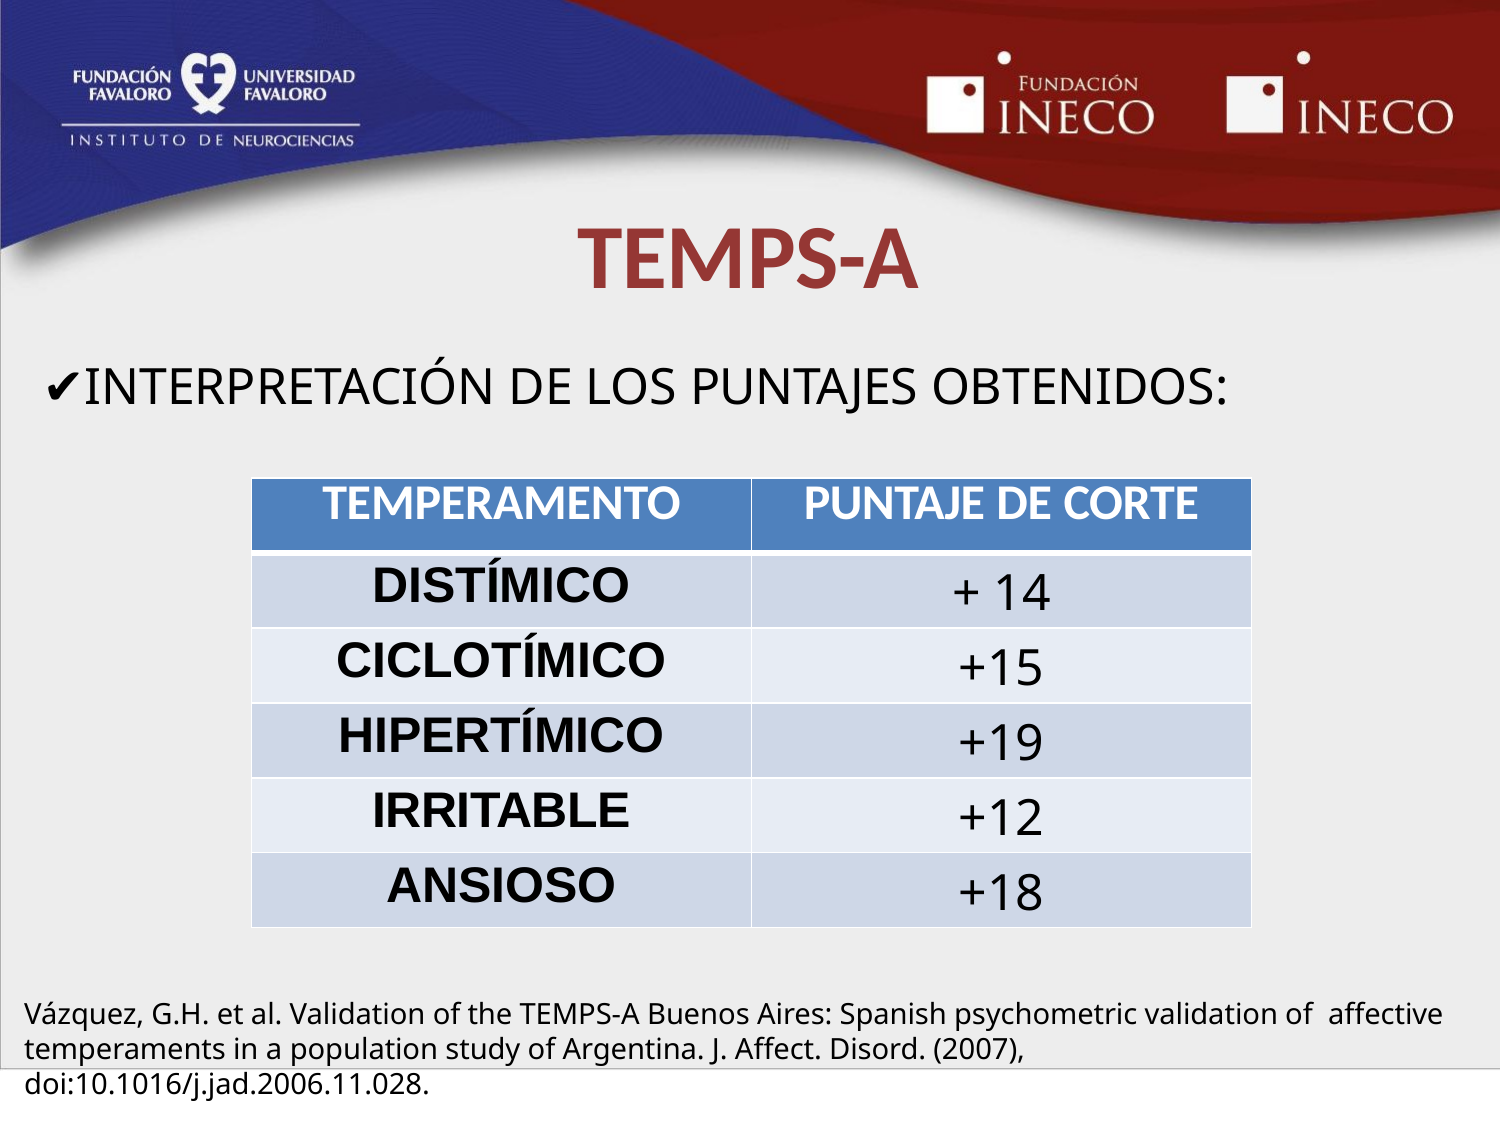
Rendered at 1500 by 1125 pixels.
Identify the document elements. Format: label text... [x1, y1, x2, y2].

table_cell + 14 [752, 556, 1251, 627]
table_header TEMPERAMENTO [252, 479, 751, 550]
picture [0, 0, 1500, 1071]
title TEMPS-A [575, 195, 925, 352]
table_cell +12 [752, 779, 1251, 852]
table_cell +19 [752, 704, 1251, 777]
table_cell CICLOTÍMICO [252, 629, 751, 702]
table_cell IRRITABLE [252, 779, 751, 852]
table_cell DISTÍMICO [252, 556, 751, 627]
text_box ✔INTERPRETACIÓN DE LOS PUNTAJES OBTENIDOS: [40, 352, 1318, 415]
table_cell ANSIOSO [252, 853, 751, 927]
table_cell HIPERTÍMICO [252, 704, 751, 777]
table_cell +18 [752, 853, 1251, 927]
table_cell +15 [752, 629, 1251, 702]
table_header PUNTAJE DE CORTE [752, 479, 1251, 550]
text_box Vázquez, G.H. et al. Validation of the TEMPS-A Buenos Aires: Spanish psychometric validation of affective temperaments in a population study of Argentina. J. Affect. Disord. (2007), doi:10.1016/j.jad.2006.11.028. [22, 993, 1447, 1101]
